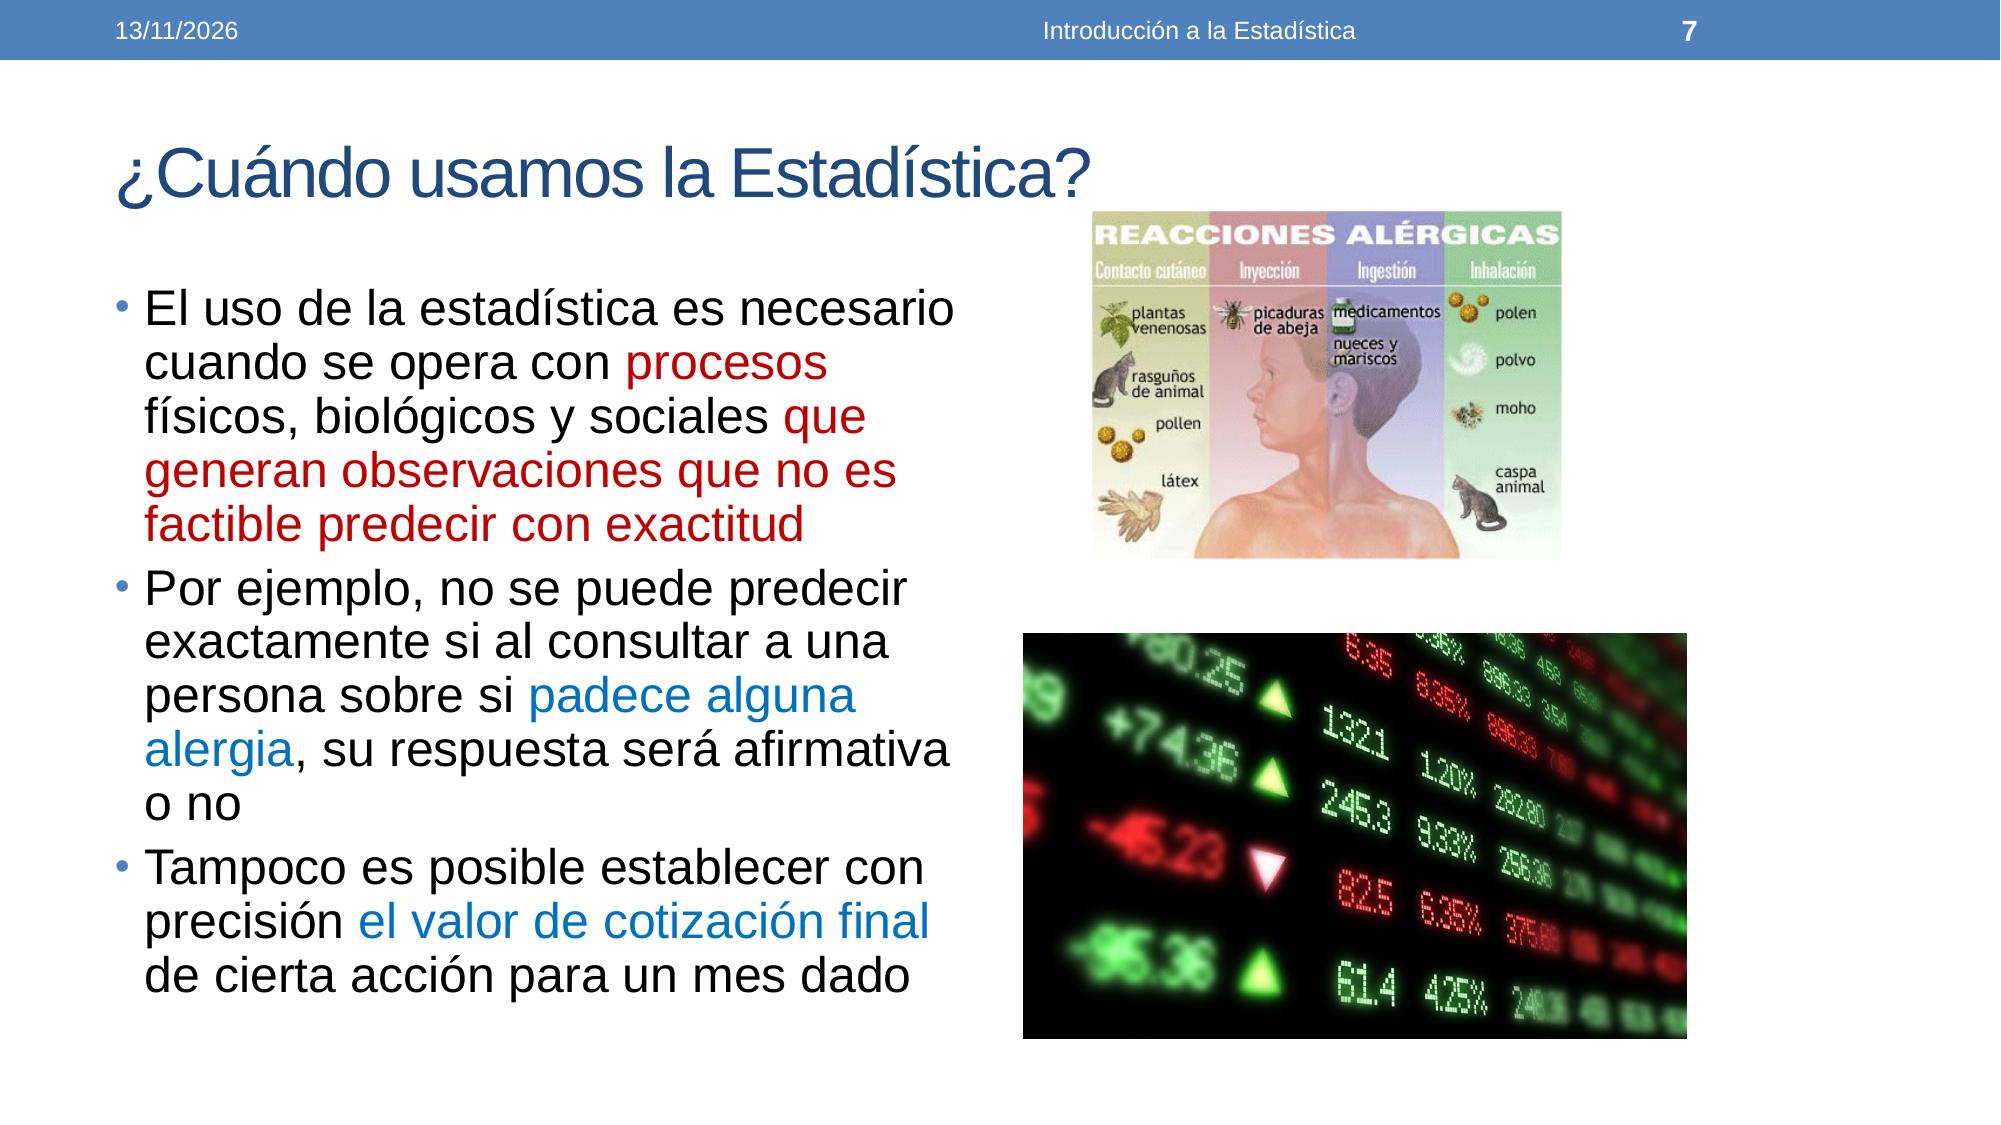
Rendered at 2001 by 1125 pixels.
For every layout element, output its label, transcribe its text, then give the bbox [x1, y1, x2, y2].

picture [1084, 209, 1568, 563]
title ¿Cuándo usamos la Estadística? [99, 87, 1900, 250]
footer Introducción a la Estadística [750, 3, 1650, 57]
slide_number 7 [1666, 3, 1900, 57]
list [1023, 633, 1687, 1039]
list El uso de la estadística es necesario cuando se opera con procesos físicos, biológicos y sociales que generan observaciones que no es factible predecir con exactitud Por ejemplo, no se puede predecir exactamente si al consultar a una persona sobre si padece alguna alergia, su respuesta será afirmativa o no Tampoco es posible establecer con precisión el valor de cotización final de cierta acción para un mes dado [99, 274, 984, 1049]
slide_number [99, 3, 734, 57]
